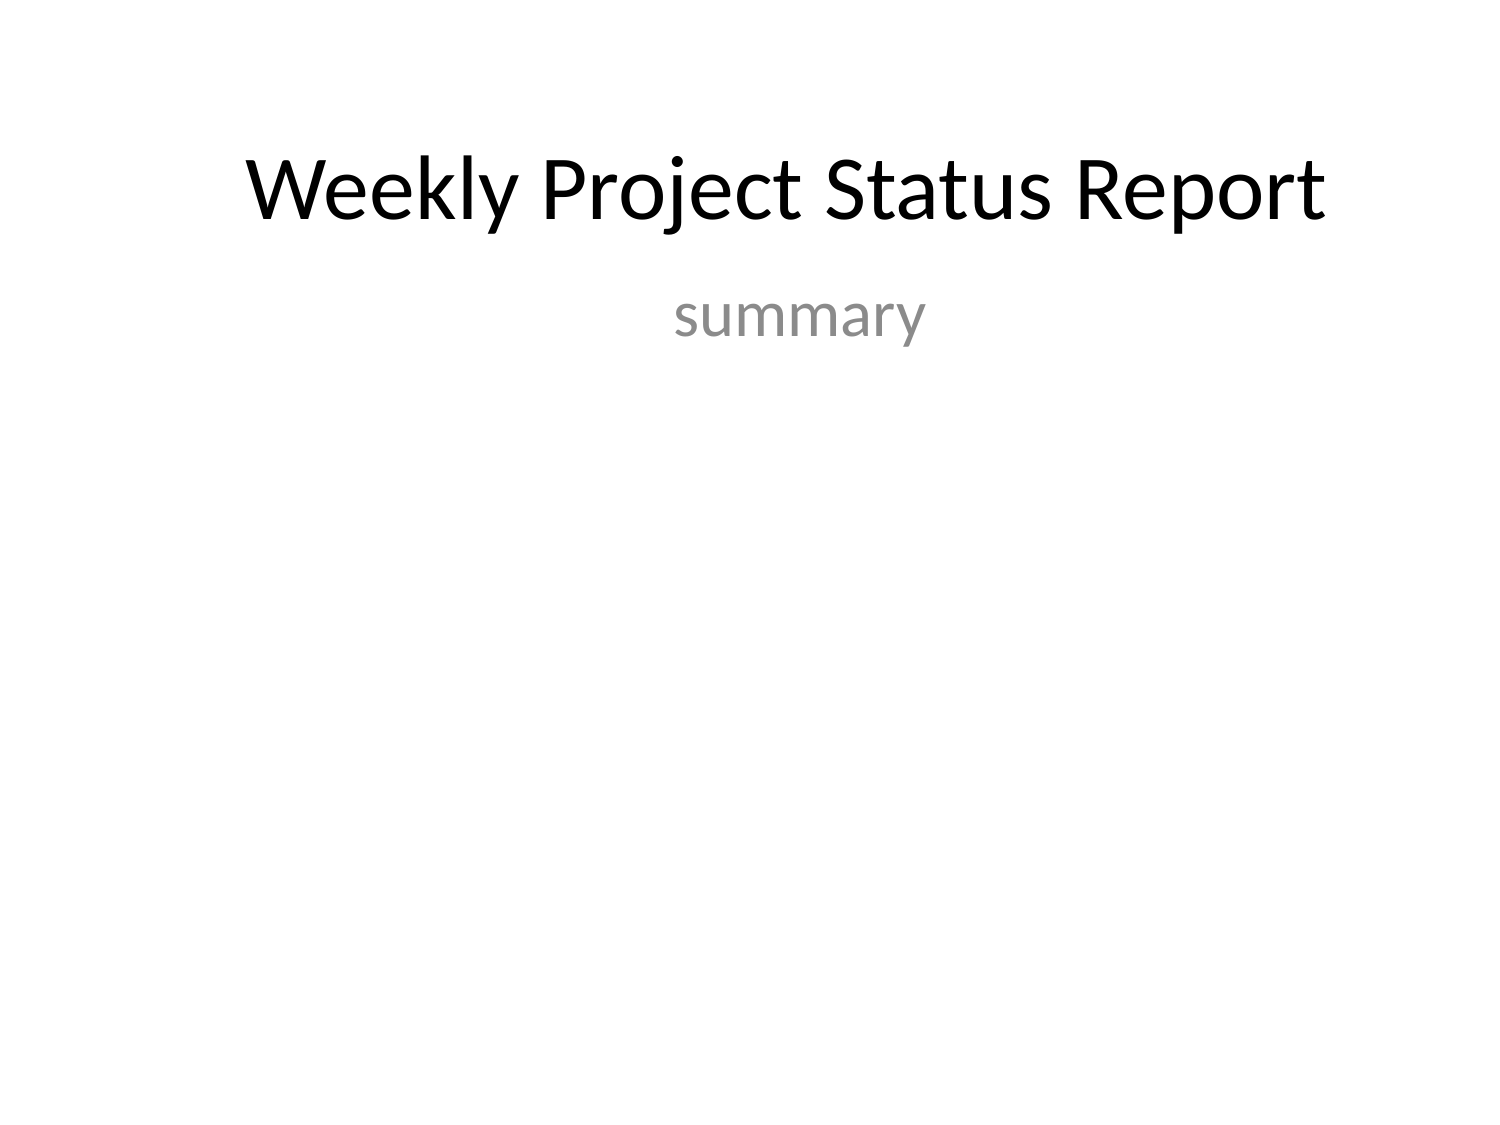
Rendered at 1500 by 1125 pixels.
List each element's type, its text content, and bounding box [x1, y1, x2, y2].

title Weekly Project Status Report [150, 62, 1425, 304]
subtitle summary [275, 262, 1325, 550]
